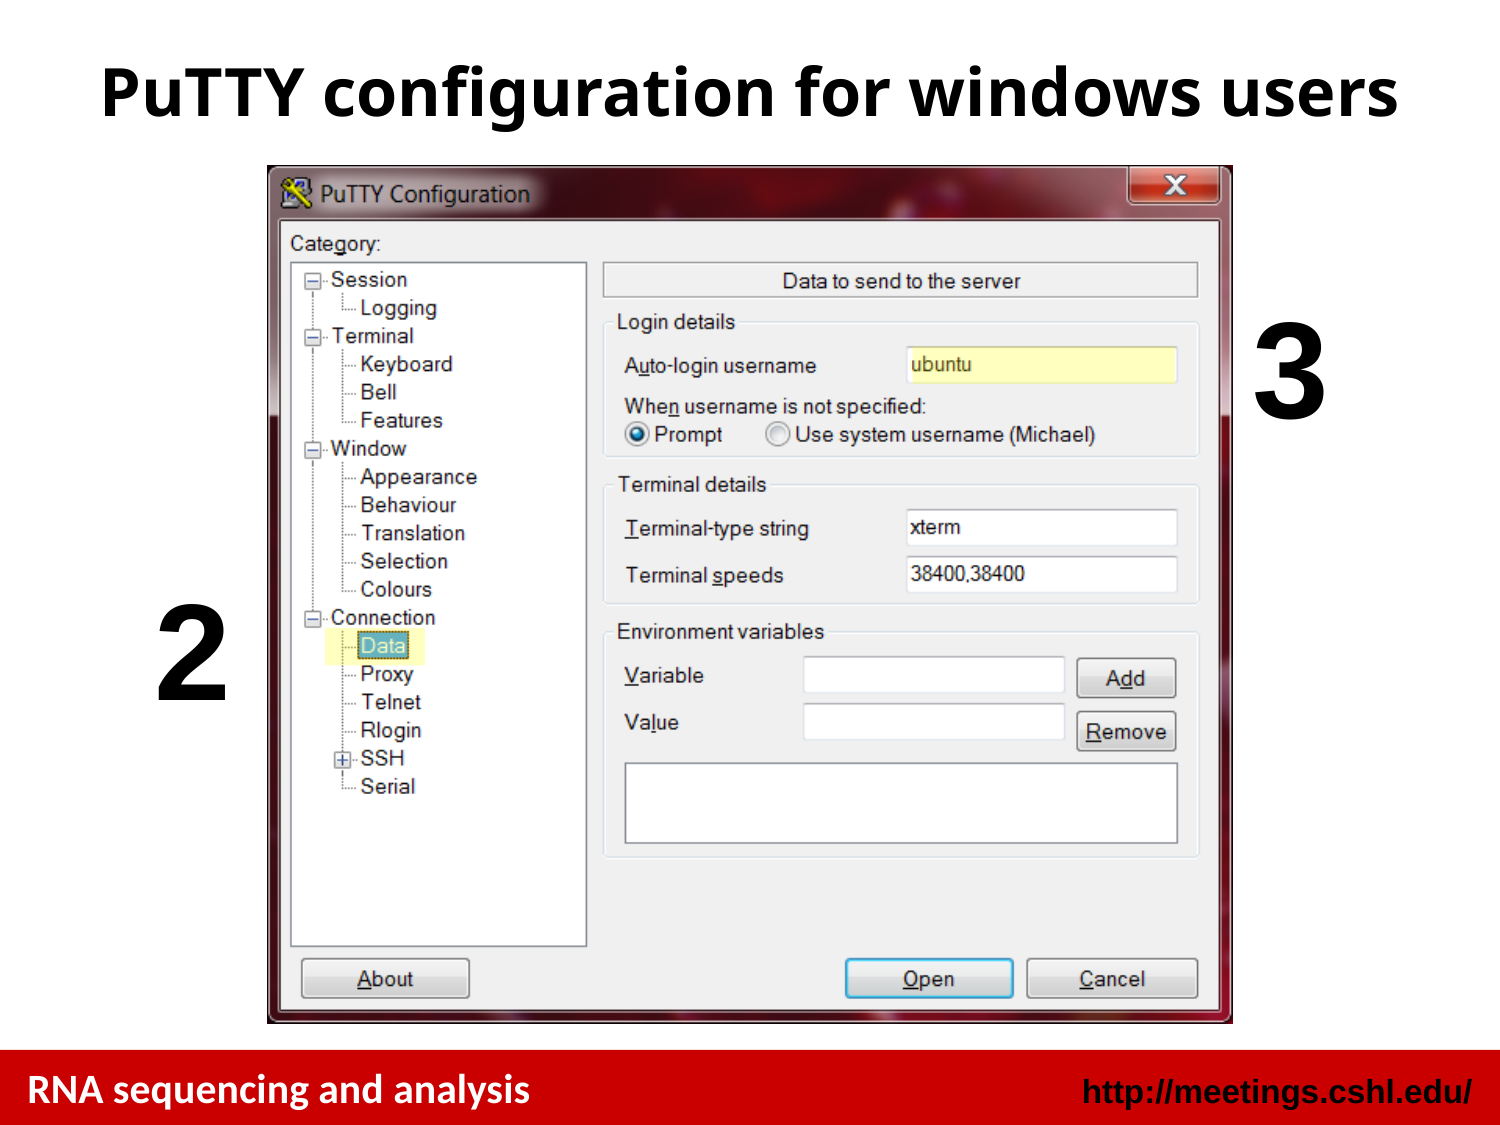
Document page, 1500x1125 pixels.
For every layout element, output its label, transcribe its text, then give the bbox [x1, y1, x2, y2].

picture [266, 165, 1233, 1024]
text_box 3 [1237, 274, 1344, 454]
text_box 2 [139, 555, 246, 736]
title PuTTY configuration for windows users [24, 0, 1475, 184]
